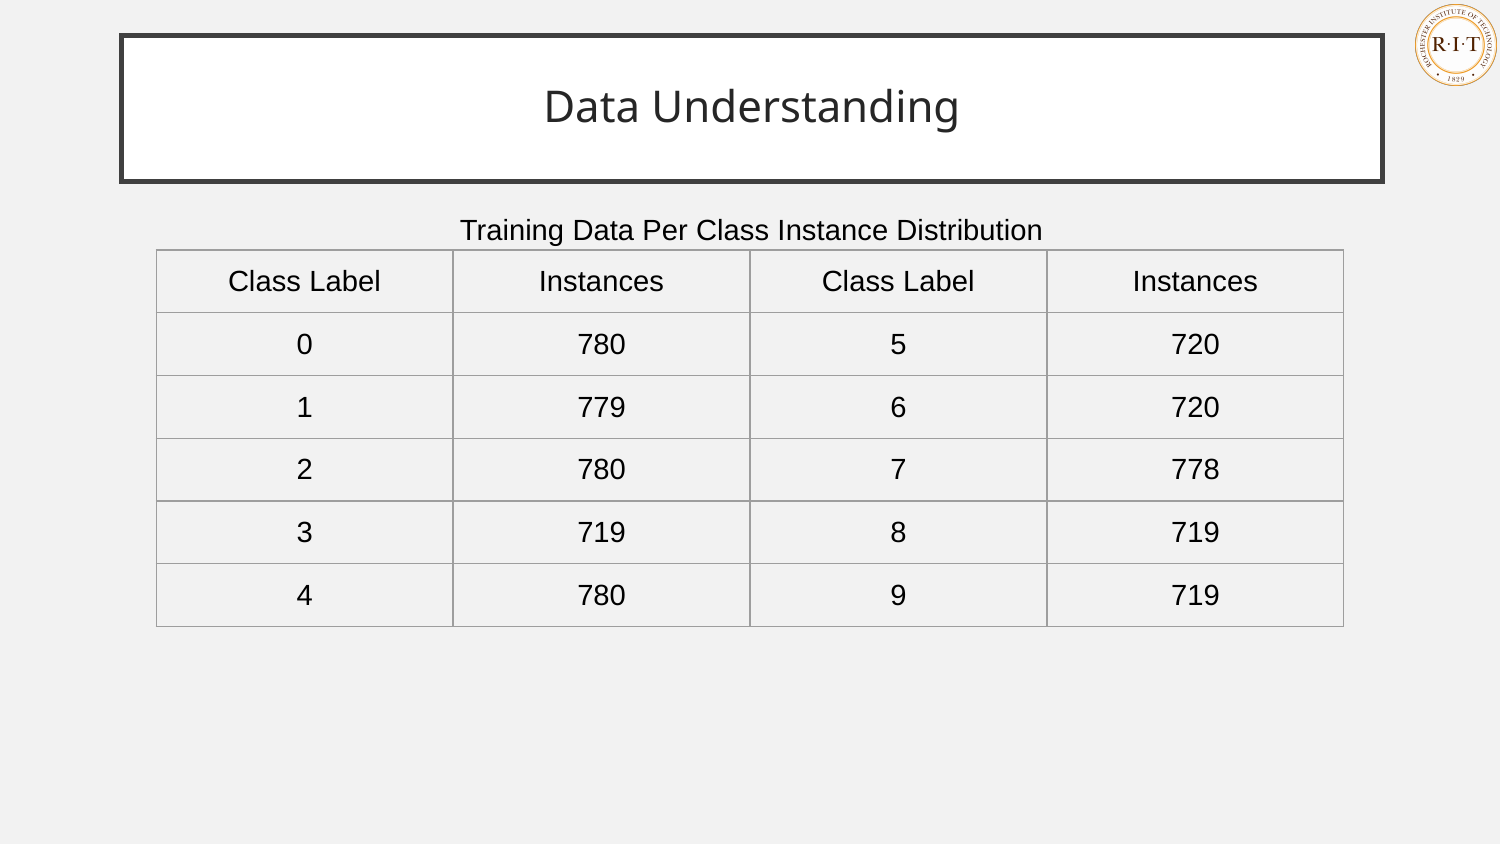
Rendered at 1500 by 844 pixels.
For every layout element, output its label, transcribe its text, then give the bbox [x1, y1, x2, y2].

table_header Instances [1048, 251, 1343, 312]
table_header Class Label [751, 251, 1046, 312]
table_header Instances [454, 251, 749, 312]
table_cell 0 [157, 313, 452, 375]
table_cell 719 [454, 502, 749, 563]
table_cell 7 [751, 439, 1046, 500]
title Data Understanding [119, 33, 1385, 184]
table_cell 4 [157, 564, 452, 626]
table_cell 5 [751, 313, 1046, 375]
table_cell 778 [1048, 439, 1343, 500]
table_header Class Label [157, 251, 452, 312]
table_cell 720 [1048, 313, 1343, 375]
table_cell 719 [1048, 564, 1343, 626]
table_cell 1 [157, 376, 452, 438]
picture [1415, 3, 1497, 86]
table_cell 719 [1048, 502, 1343, 563]
table_cell 3 [157, 502, 452, 563]
table_cell 780 [454, 564, 749, 626]
table_cell 6 [751, 376, 1046, 438]
table_cell 779 [454, 376, 749, 438]
table_cell 9 [751, 564, 1046, 626]
table_cell 780 [454, 439, 749, 500]
table_cell 720 [1048, 376, 1343, 438]
table_cell 780 [454, 313, 749, 375]
table_cell 8 [751, 502, 1046, 563]
table_cell 2 [157, 439, 452, 500]
text_box Training Data Per Class Instance Distribution [121, 195, 1383, 250]
